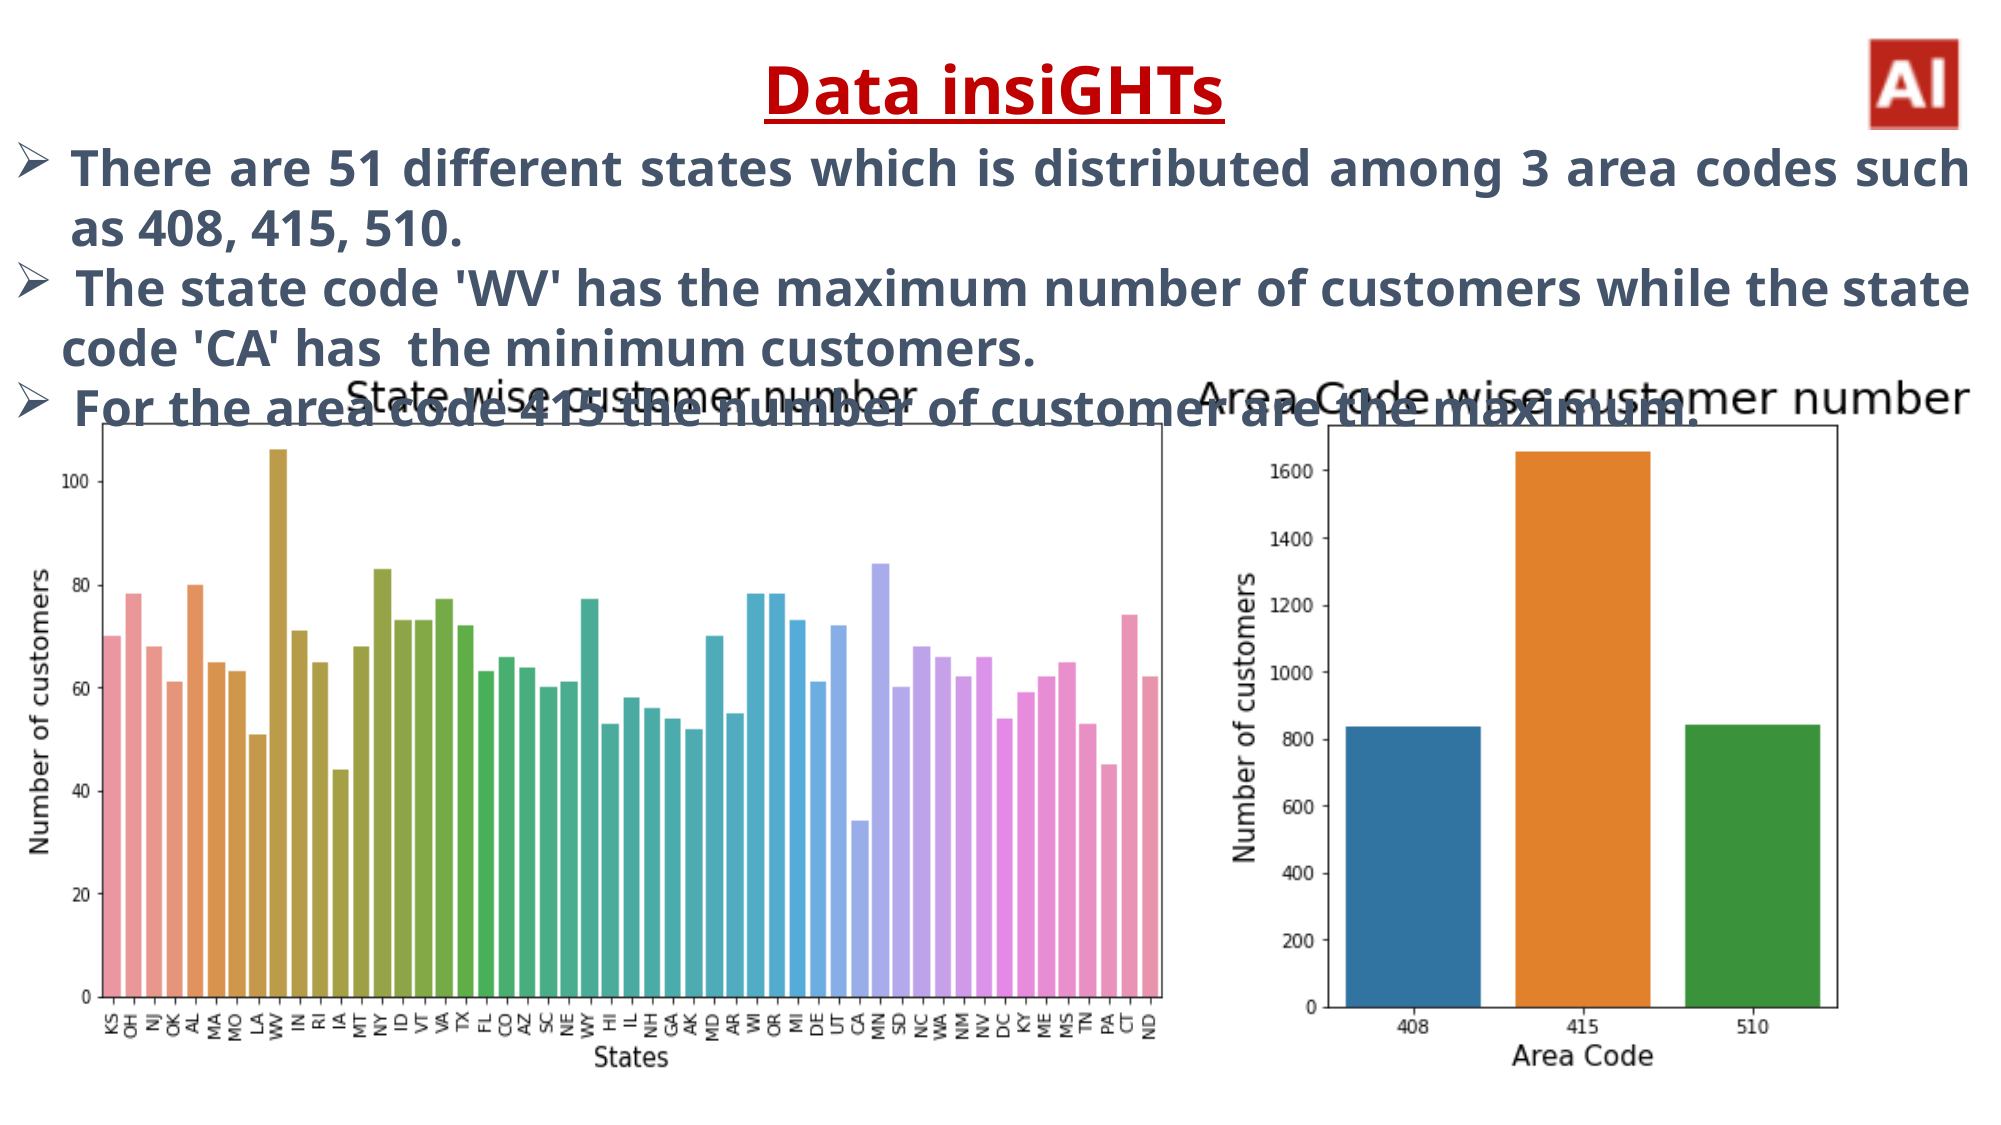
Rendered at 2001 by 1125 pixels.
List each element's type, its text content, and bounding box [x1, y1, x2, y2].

text_box There are 51 different states which is distributed among 3 area codes such as 408, 415, 510. The state code 'WV' has the maximum number of customers while the state code 'CA' has the minimum customers. For the area code 415 the number of customer are the maximum. [0, 128, 1987, 444]
picture [20, 367, 1171, 1085]
text_box Data insiGHTs [24, 40, 1966, 135]
picture [1866, 37, 1962, 130]
picture [1182, 368, 1983, 1084]
